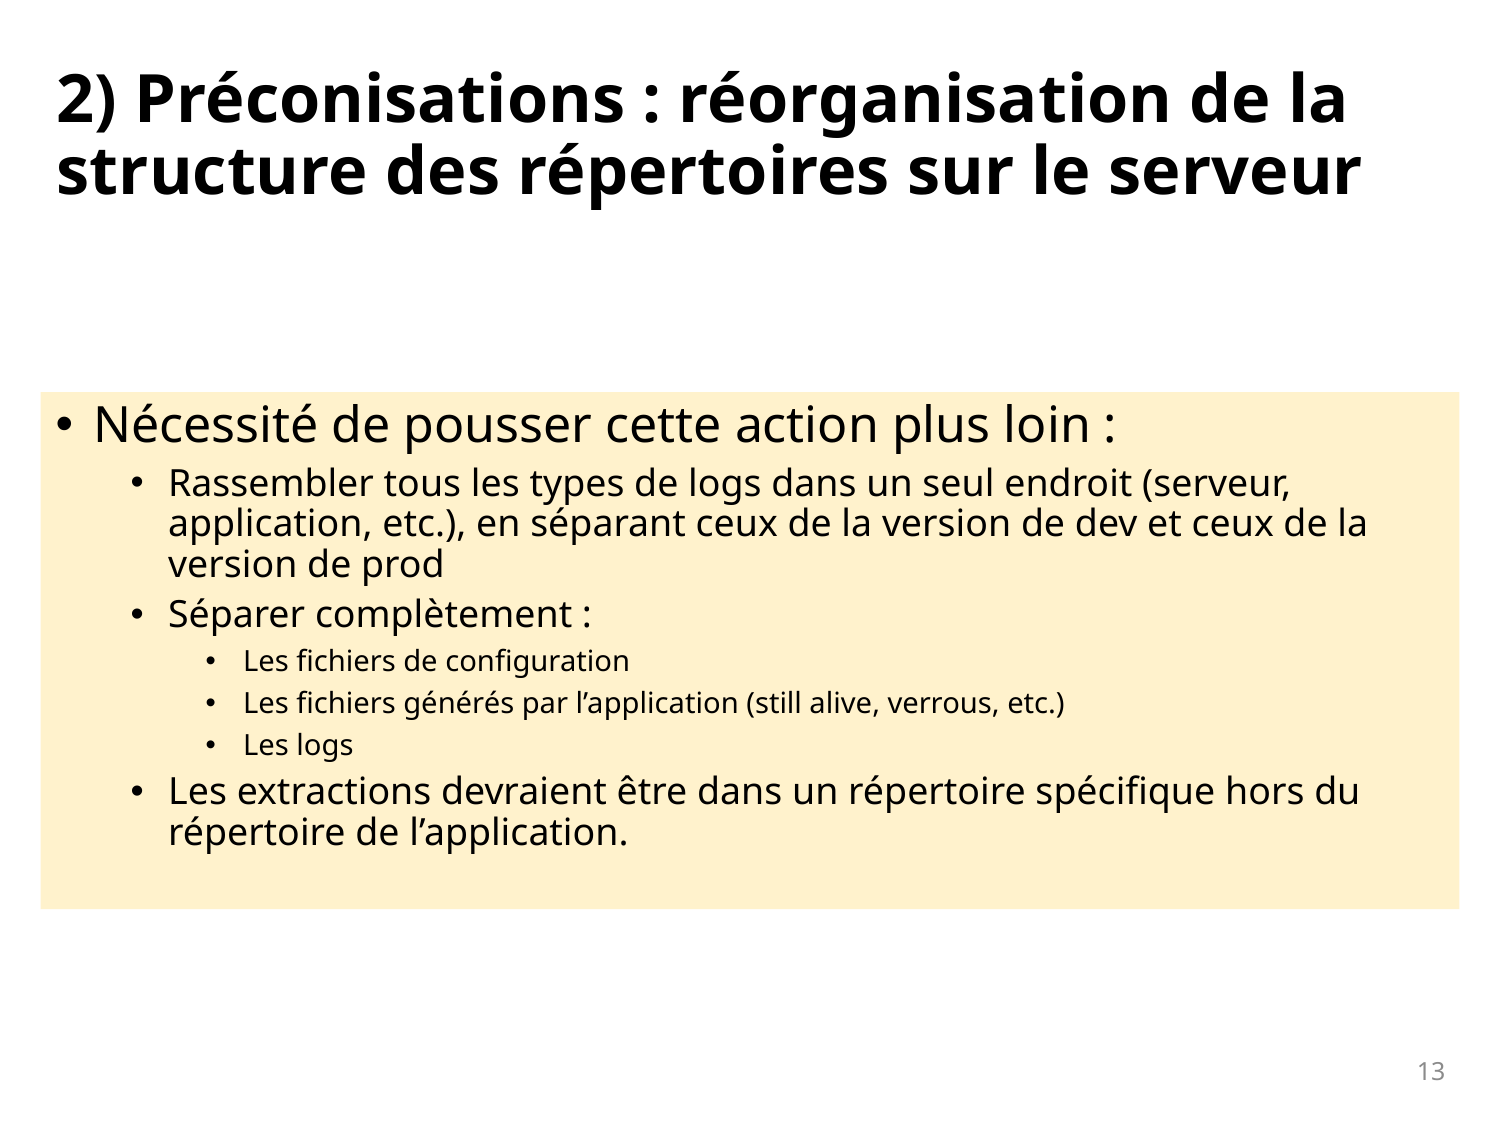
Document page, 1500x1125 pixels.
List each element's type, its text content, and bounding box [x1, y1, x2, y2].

title 2) Préconisations : réorganisation de la structure des répertoires sur le serveur [41, 59, 1461, 215]
text_box Nécessité de pousser cette action plus loin : Rassembler tous les types de logs dans un seul endroit (serveur, application, etc.), en séparant ceux de la version de dev et ceux de la version de prod Séparer complètement : Les fichiers de configuration Les fichiers générés par l’application (still alive, verrous, etc.) Les logs Les extractions devraient être dans un répertoire spécifique hors du répertoire de l’application. [40, 392, 1460, 910]
slide_number 13 [1059, 1042, 1461, 1103]
